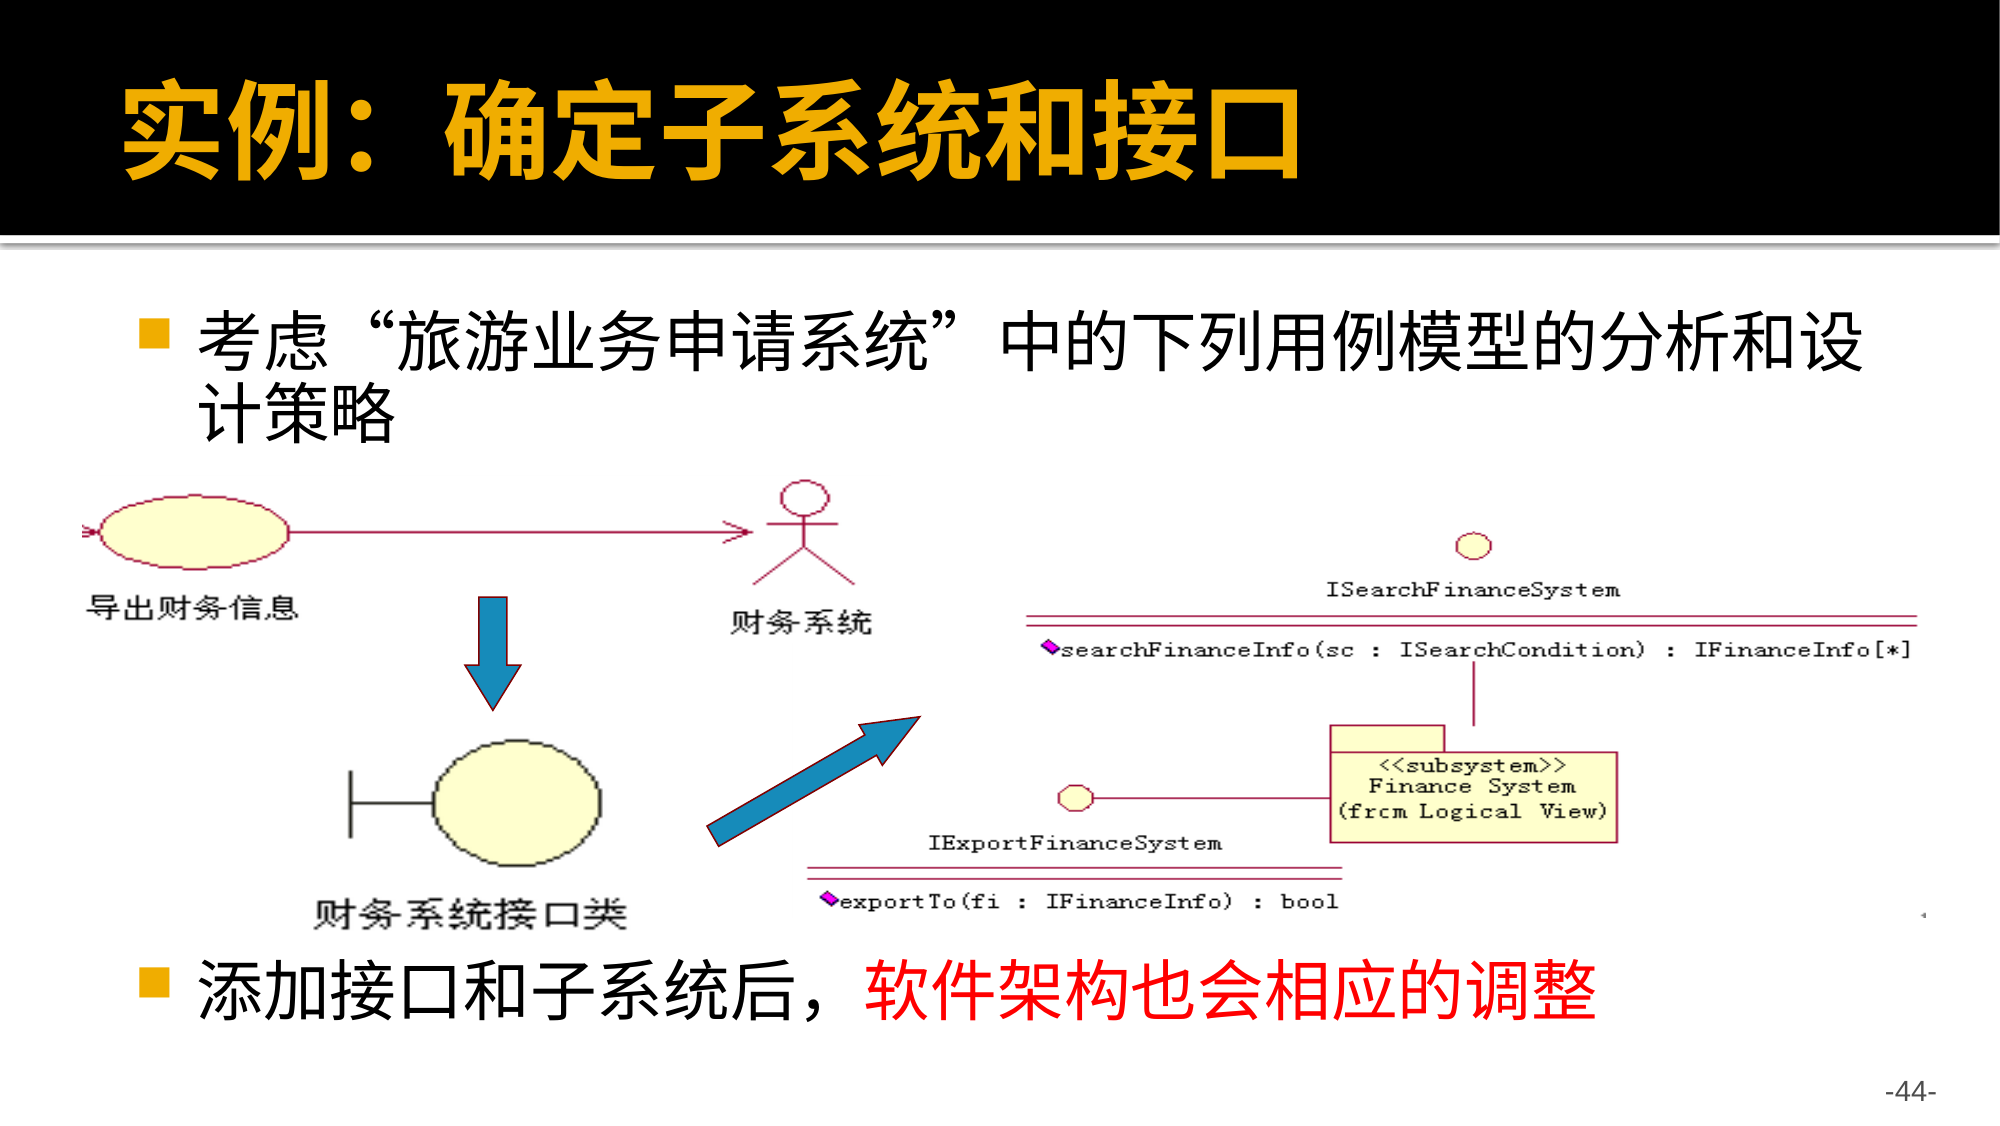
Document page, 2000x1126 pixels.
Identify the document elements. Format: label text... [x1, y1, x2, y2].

title 实例：确定子系统和接口 [99, 25, 1900, 232]
list 考虑“旅游业务申请系统”中的下列用例模型的分析和设计策略 添加接口和子系统后，软件架构也会相应的调整 [99, 652, 1900, 1051]
picture [312, 735, 641, 938]
text_box [464, 652, 521, 711]
picture [82, 474, 1926, 918]
slide_number -44- [1794, 1062, 1955, 1108]
text_box [707, 781, 785, 847]
list 考虑“旅游业务申请系统”中的下列用例模型的分析和设计策略 添加接口和子系统后，软件架构也会相应的调整 [99, 291, 1900, 525]
